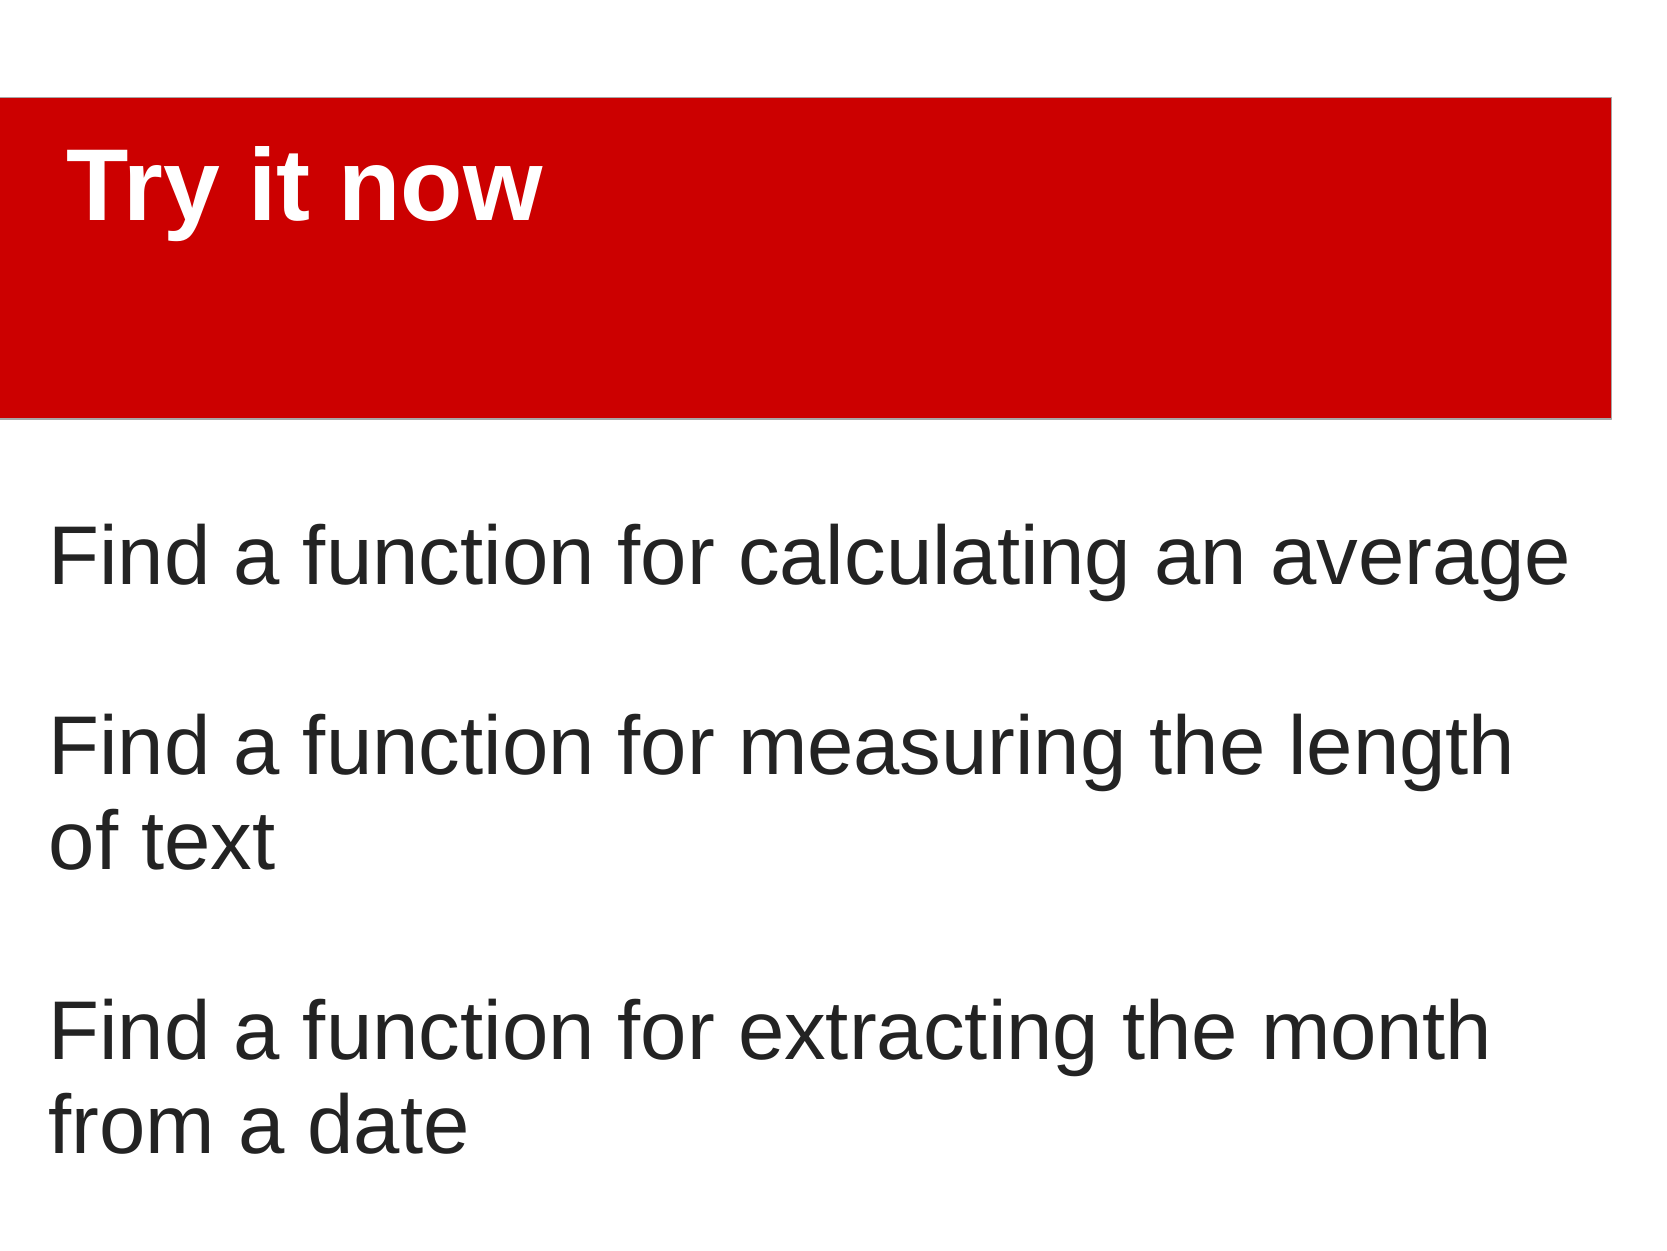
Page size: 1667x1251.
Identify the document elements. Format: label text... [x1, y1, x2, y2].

text_box [0, 97, 1612, 419]
text_box Try it now [66, 127, 1612, 242]
list Find a function for calculating an average Find a function for measuring the length of text Find a function for extracting the month from a date [48, 508, 1580, 1126]
